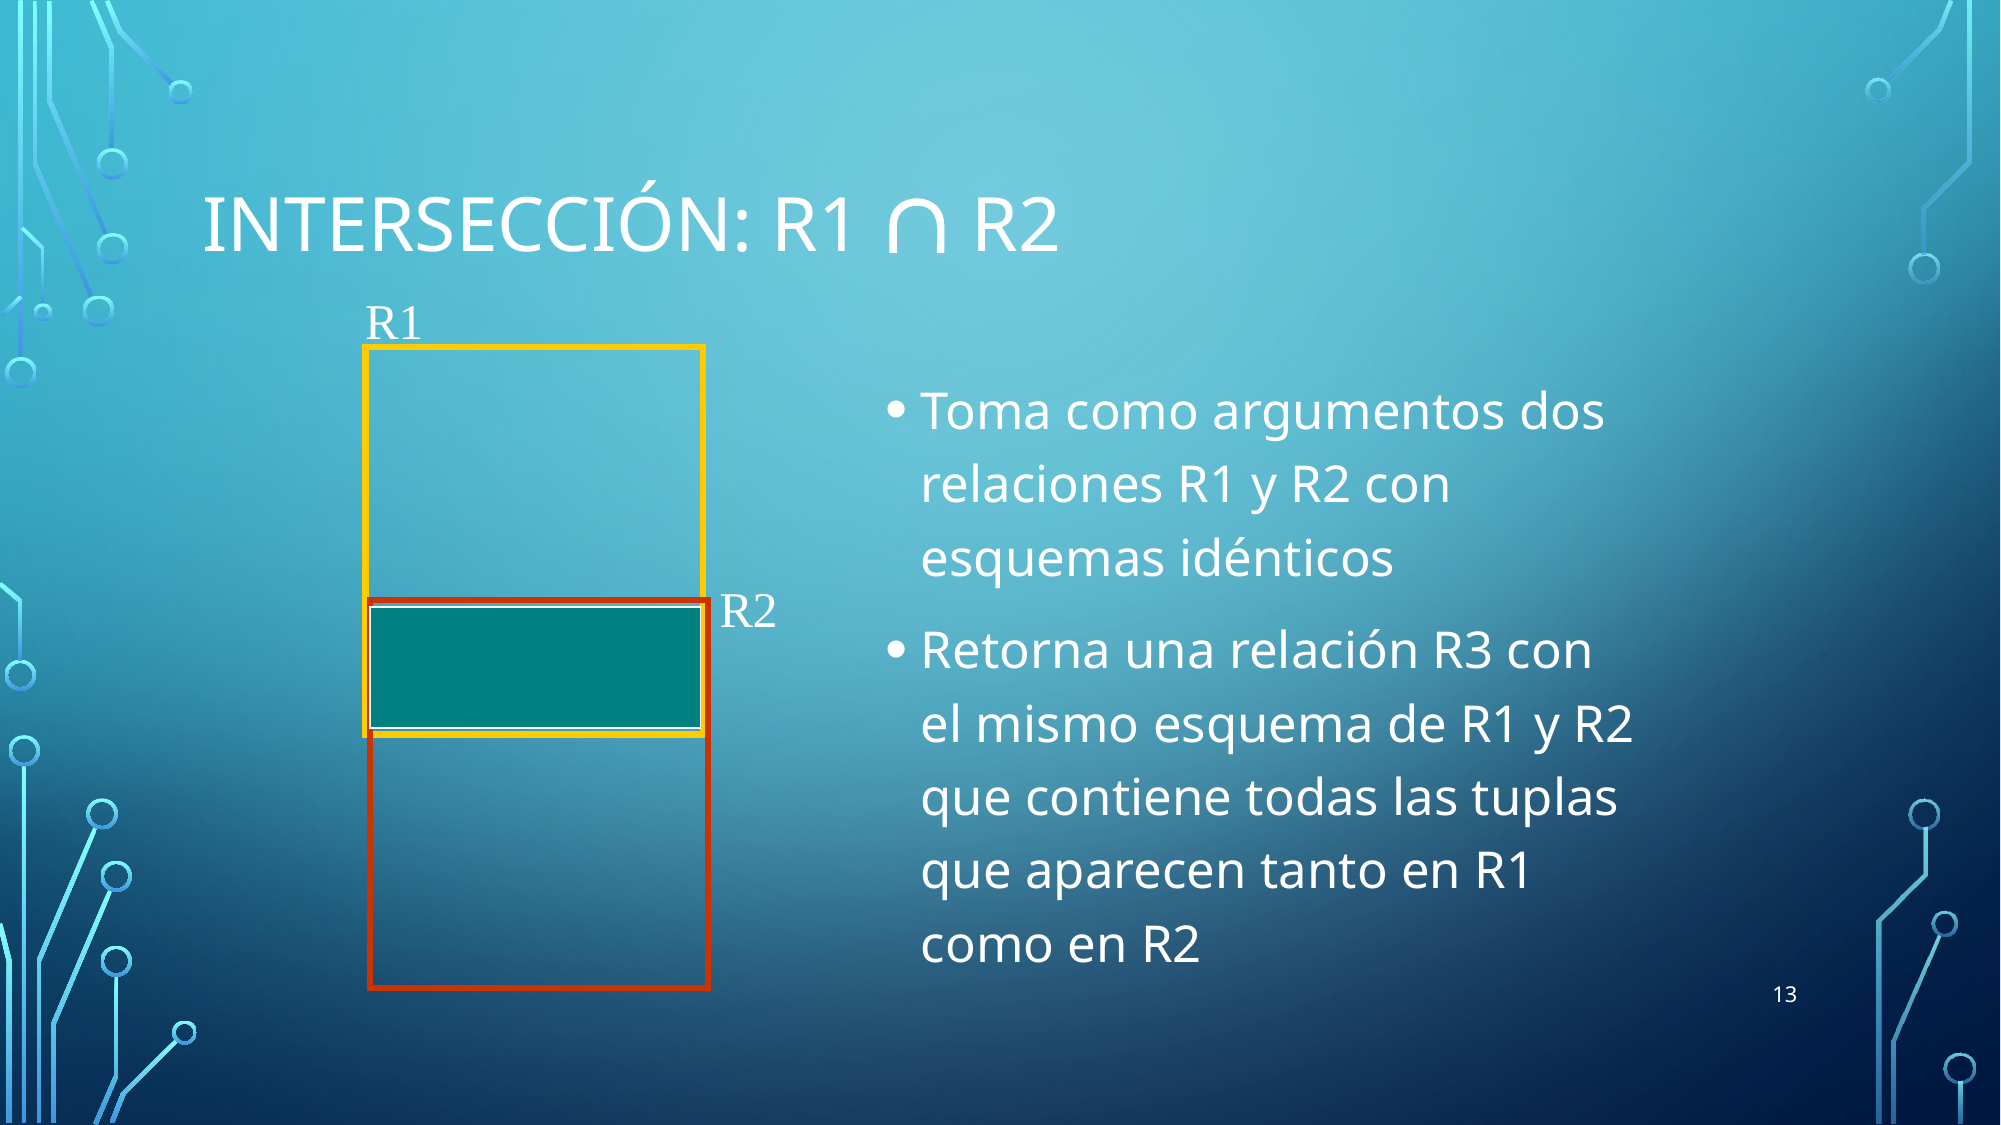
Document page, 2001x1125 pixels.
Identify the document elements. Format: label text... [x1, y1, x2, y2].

slide_number 13 [1685, 965, 1813, 1025]
text_box R1 [350, 282, 439, 357]
text_box [370, 600, 708, 988]
text_box [365, 347, 703, 735]
text_box R2 [704, 570, 793, 645]
list Toma como argumentos dos relaciones R1 y R2 con esquemas idénticos Retorna una relación R3 con el mismo esquema de R1 y R2 que contiene todas las tuplas que aparecen tanto en R1 como en R2 [870, 287, 1656, 988]
title Intersección: R1  R2 [187, 101, 1813, 344]
text_box [369, 606, 701, 728]
